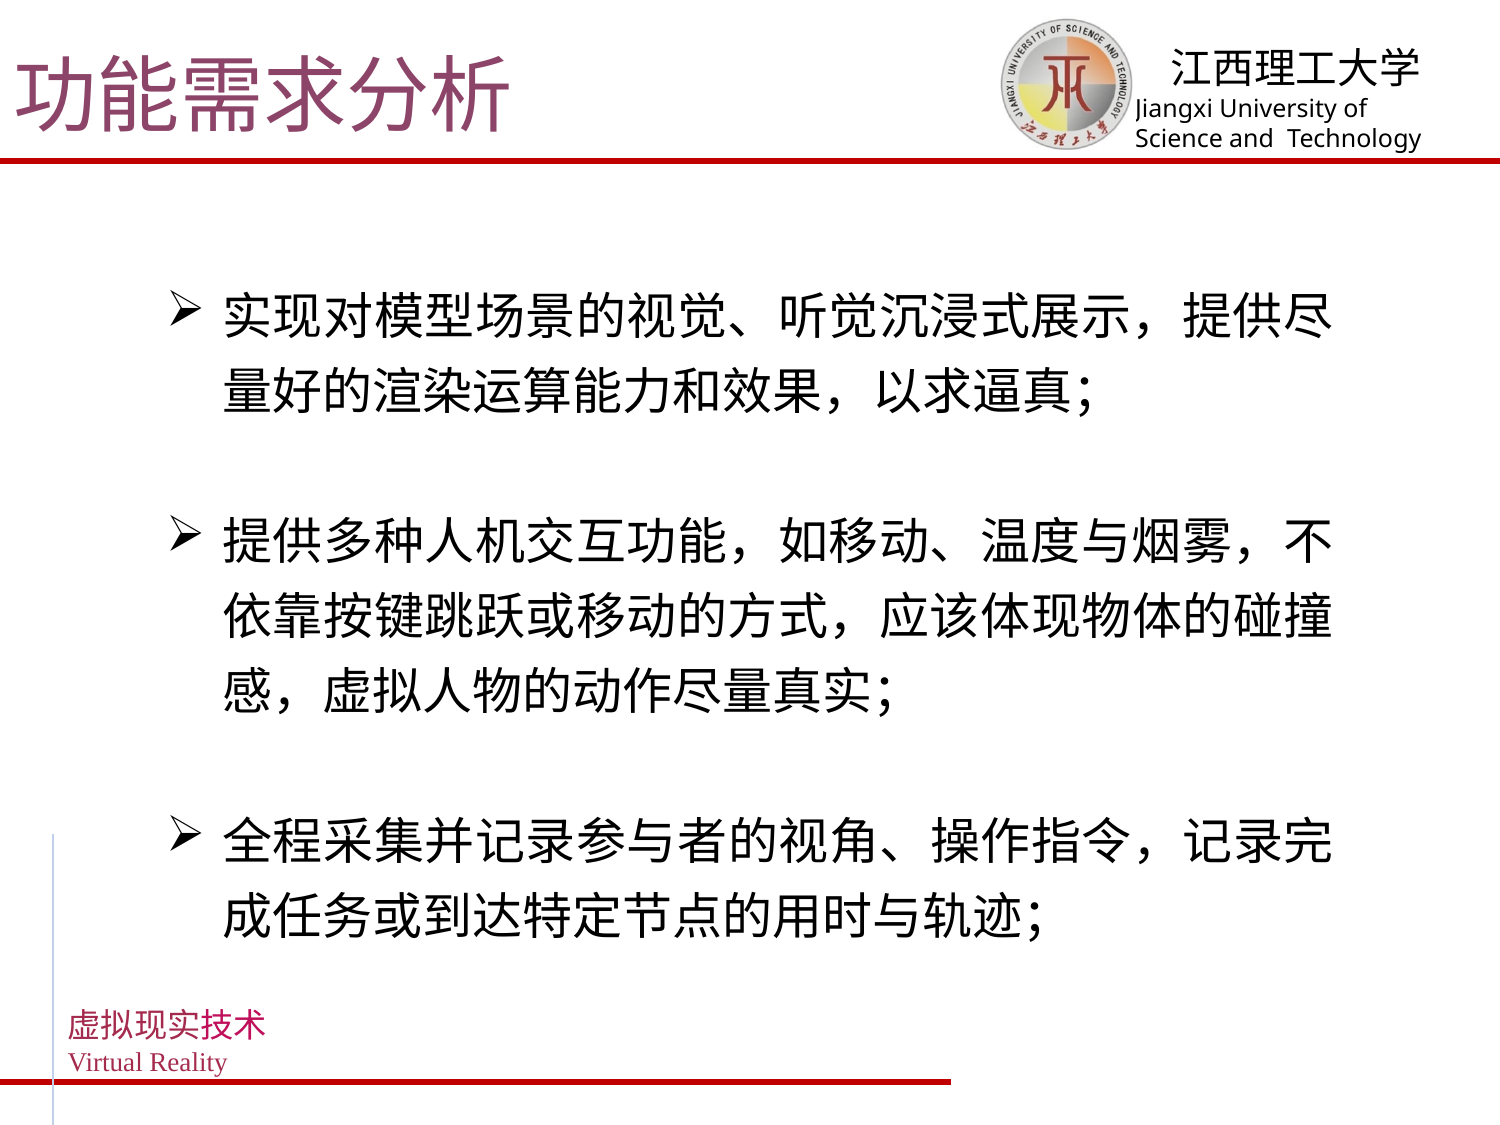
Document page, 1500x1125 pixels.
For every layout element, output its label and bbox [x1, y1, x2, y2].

text_box [0, 16, 1500, 1125]
